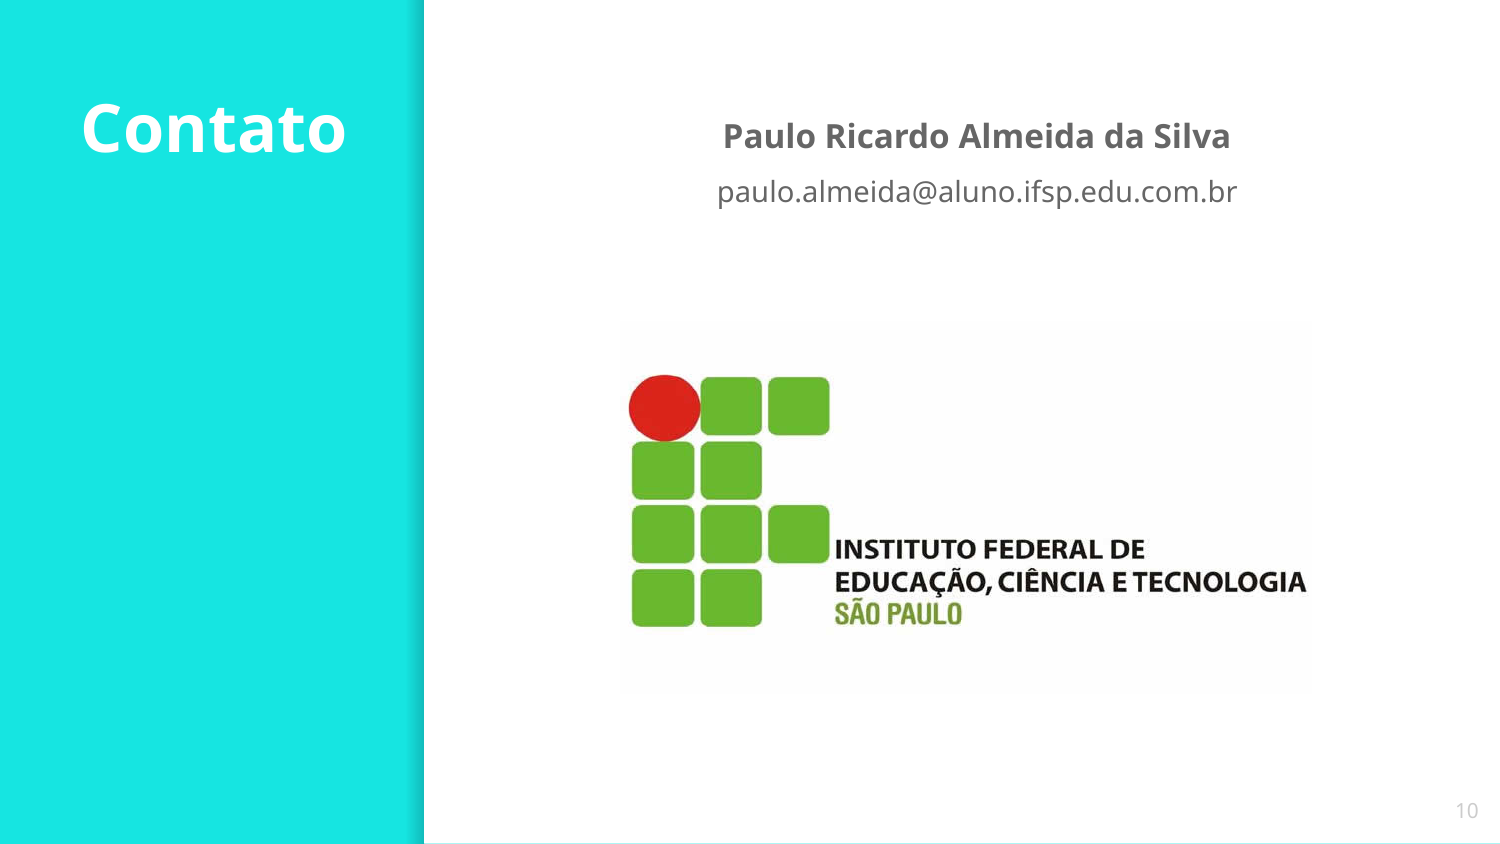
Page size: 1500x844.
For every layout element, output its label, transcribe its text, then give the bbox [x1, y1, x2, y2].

list Paulo Ricardo Almeida da Silva paulo.almeida@aluno.ifsp.edu.com.br [506, 94, 1425, 748]
title Contato [18, 51, 411, 181]
slide_number 10 [1403, 779, 1494, 844]
picture [620, 321, 1312, 695]
